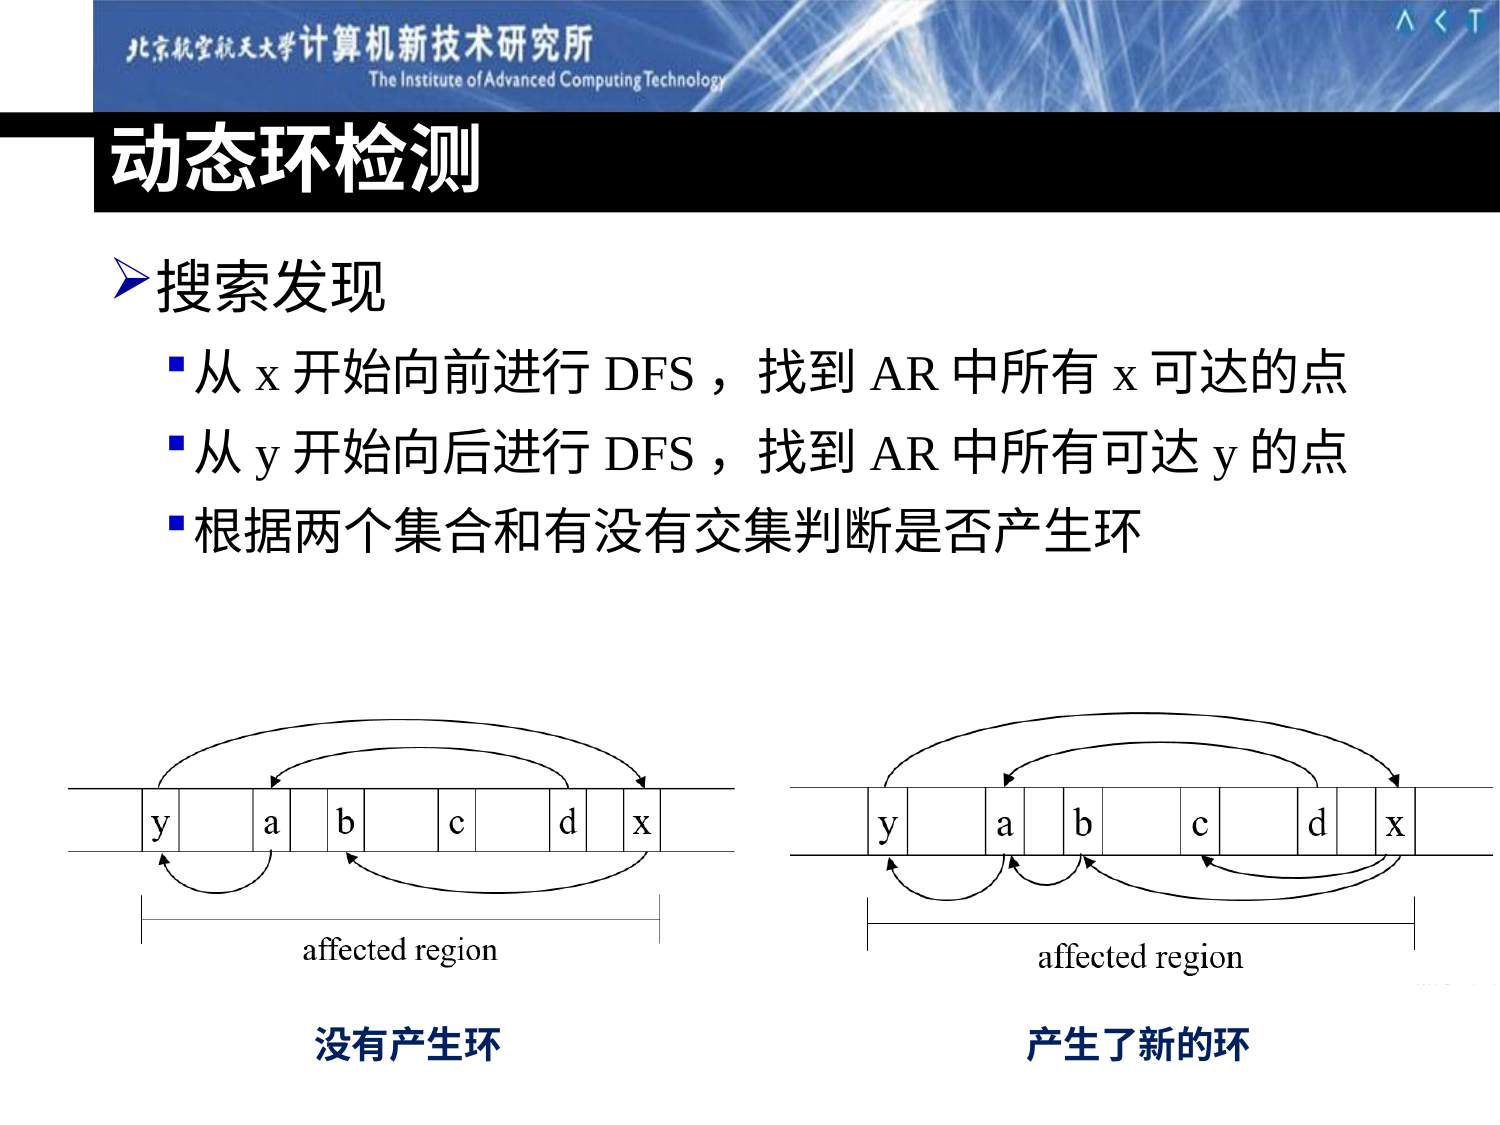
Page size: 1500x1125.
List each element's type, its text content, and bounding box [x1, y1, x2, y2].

picture [778, 689, 1500, 985]
picture [93, 0, 1500, 112]
title 动态环检测 [93, 112, 1397, 213]
text_box 没有产生环 [93, 1013, 723, 1073]
picture [57, 700, 750, 988]
text_box 产生了新的环 [824, 1013, 1454, 1073]
